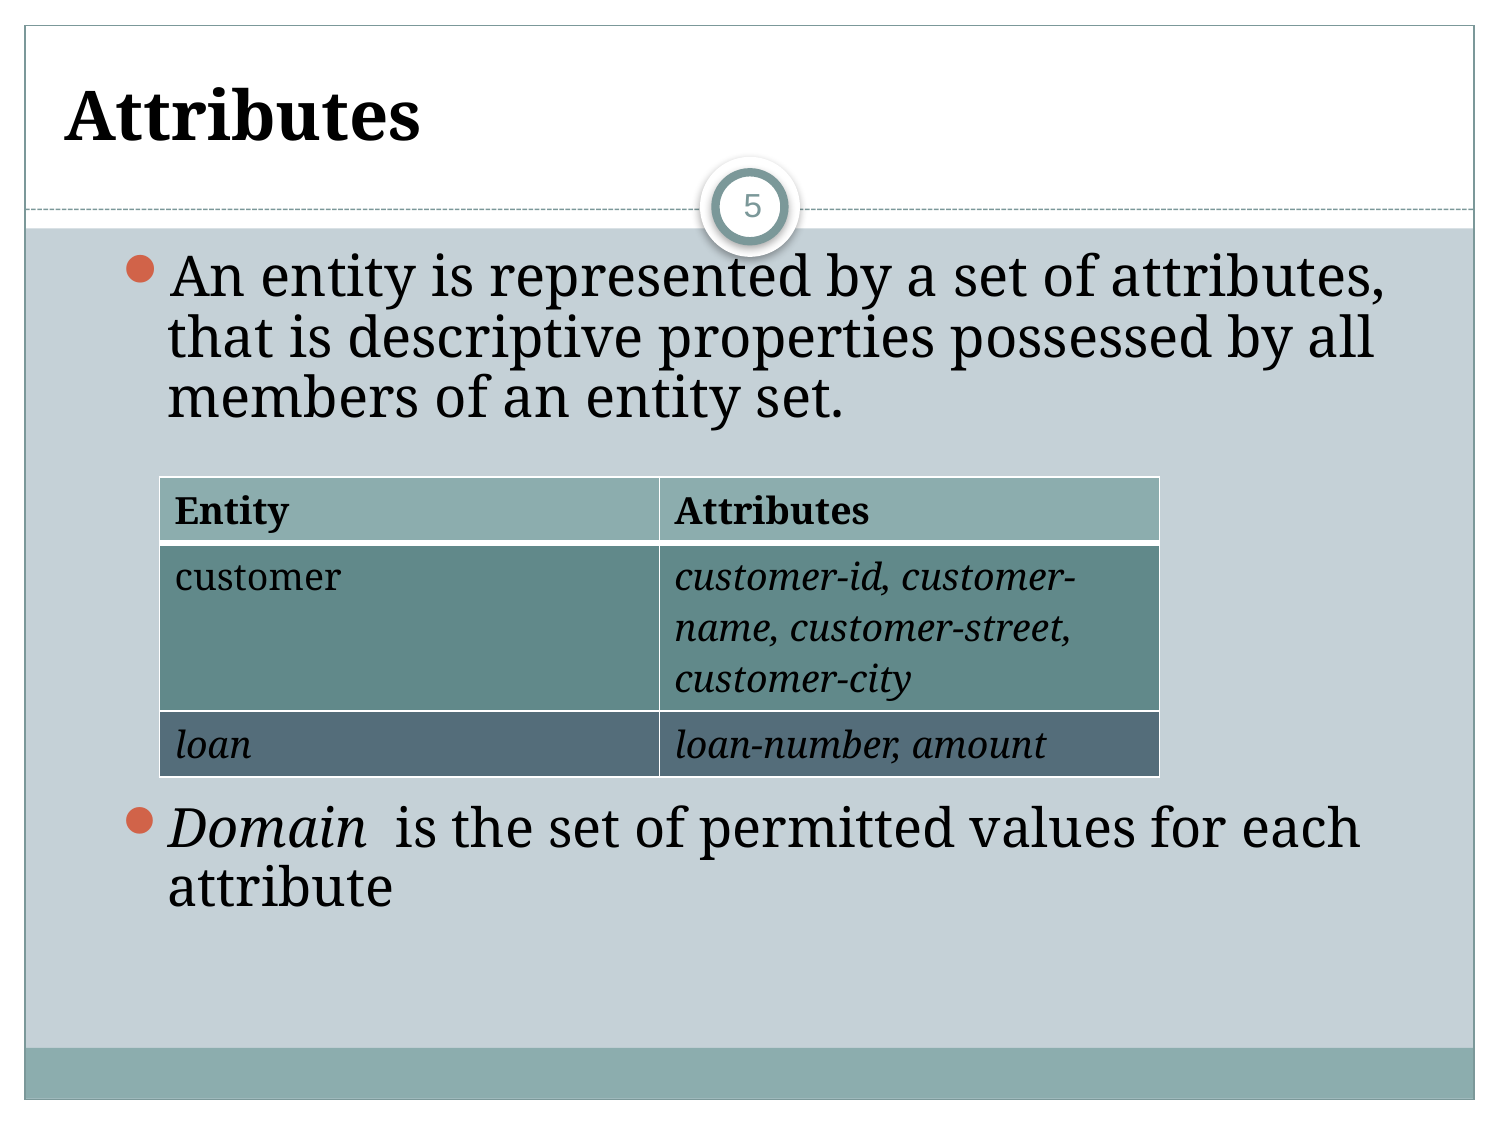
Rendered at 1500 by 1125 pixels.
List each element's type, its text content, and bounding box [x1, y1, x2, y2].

title Attributes [49, 37, 1450, 162]
list An entity is represented by a set of attributes, that is descriptive properties possessed by all members of an entity set. Domain is the set of permitted values for each attribute [107, 240, 1415, 1125]
table_cell customer [160, 546, 659, 710]
table_cell loan [160, 712, 659, 776]
table_cell customer-id, customer-name, customer-street, customer-city [660, 546, 1159, 710]
table_header Entity [160, 478, 659, 540]
slide_number 5 [715, 168, 791, 241]
table_header Attributes [660, 478, 1159, 540]
table_cell loan-number, amount [660, 712, 1159, 776]
